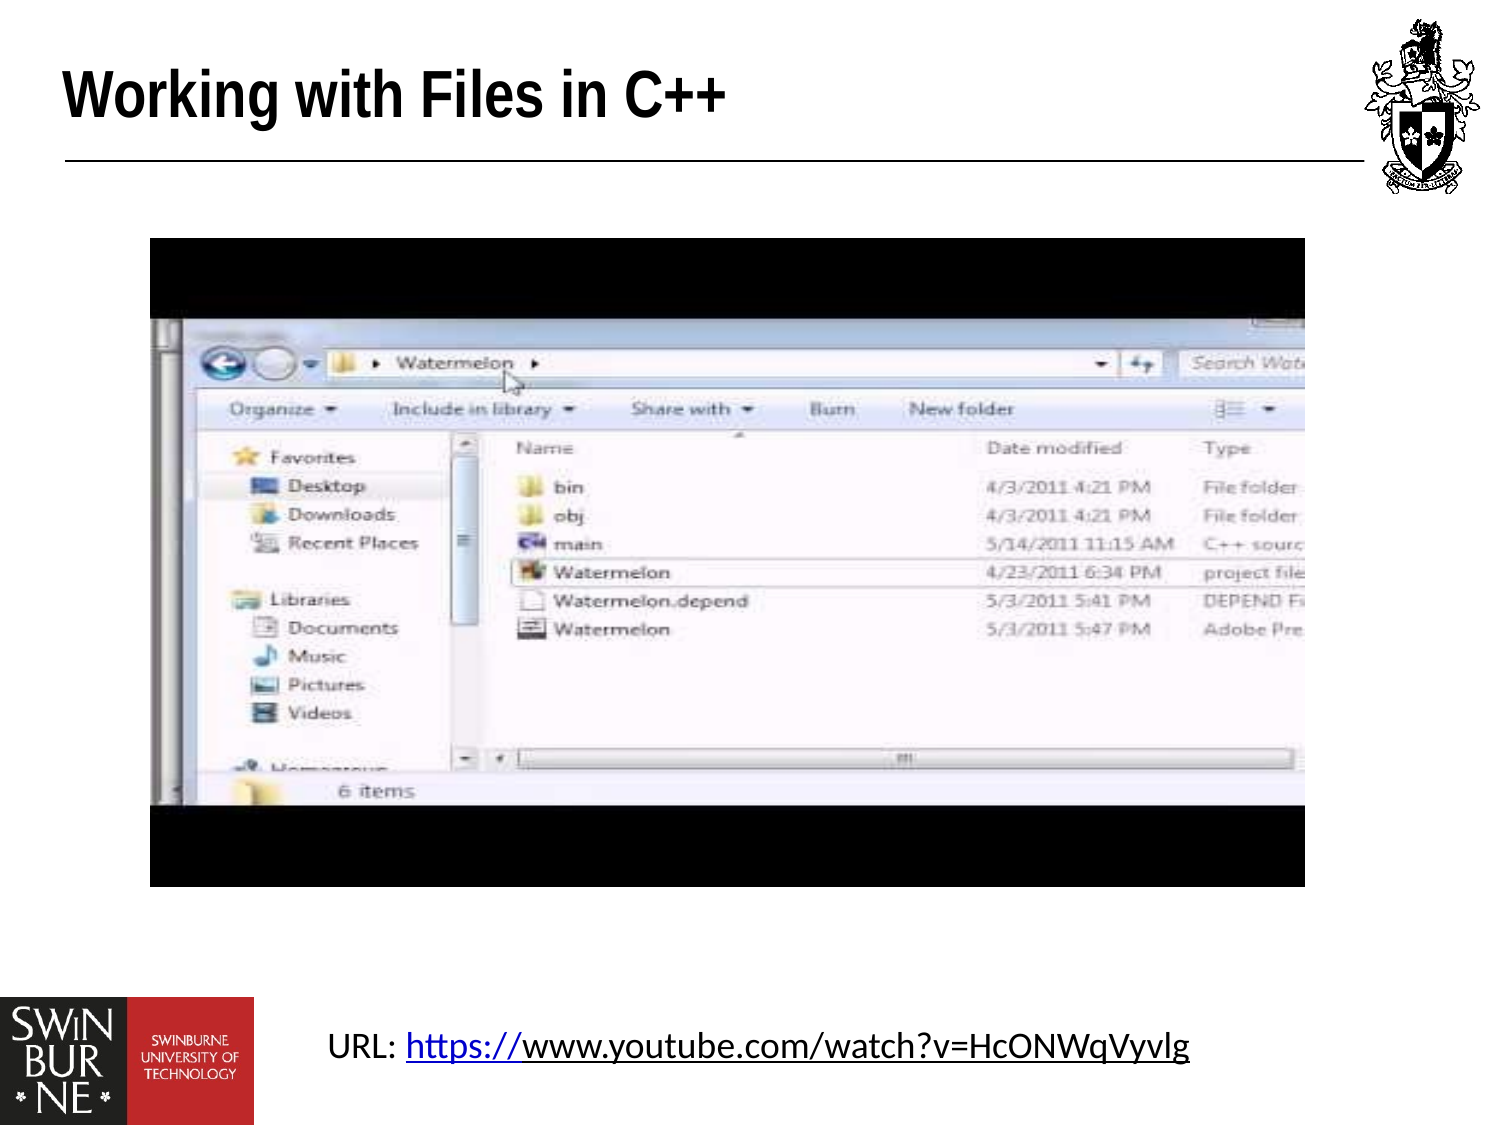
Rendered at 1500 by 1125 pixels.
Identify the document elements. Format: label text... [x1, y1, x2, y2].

title Working with Files in C++ [62, 51, 919, 132]
picture [1364, 19, 1481, 194]
picture [0, 997, 254, 1125]
text_box URL: https://www.youtube.com/watch?v=HcONWqVyvlg [312, 1013, 1345, 1074]
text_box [149, 237, 1306, 888]
